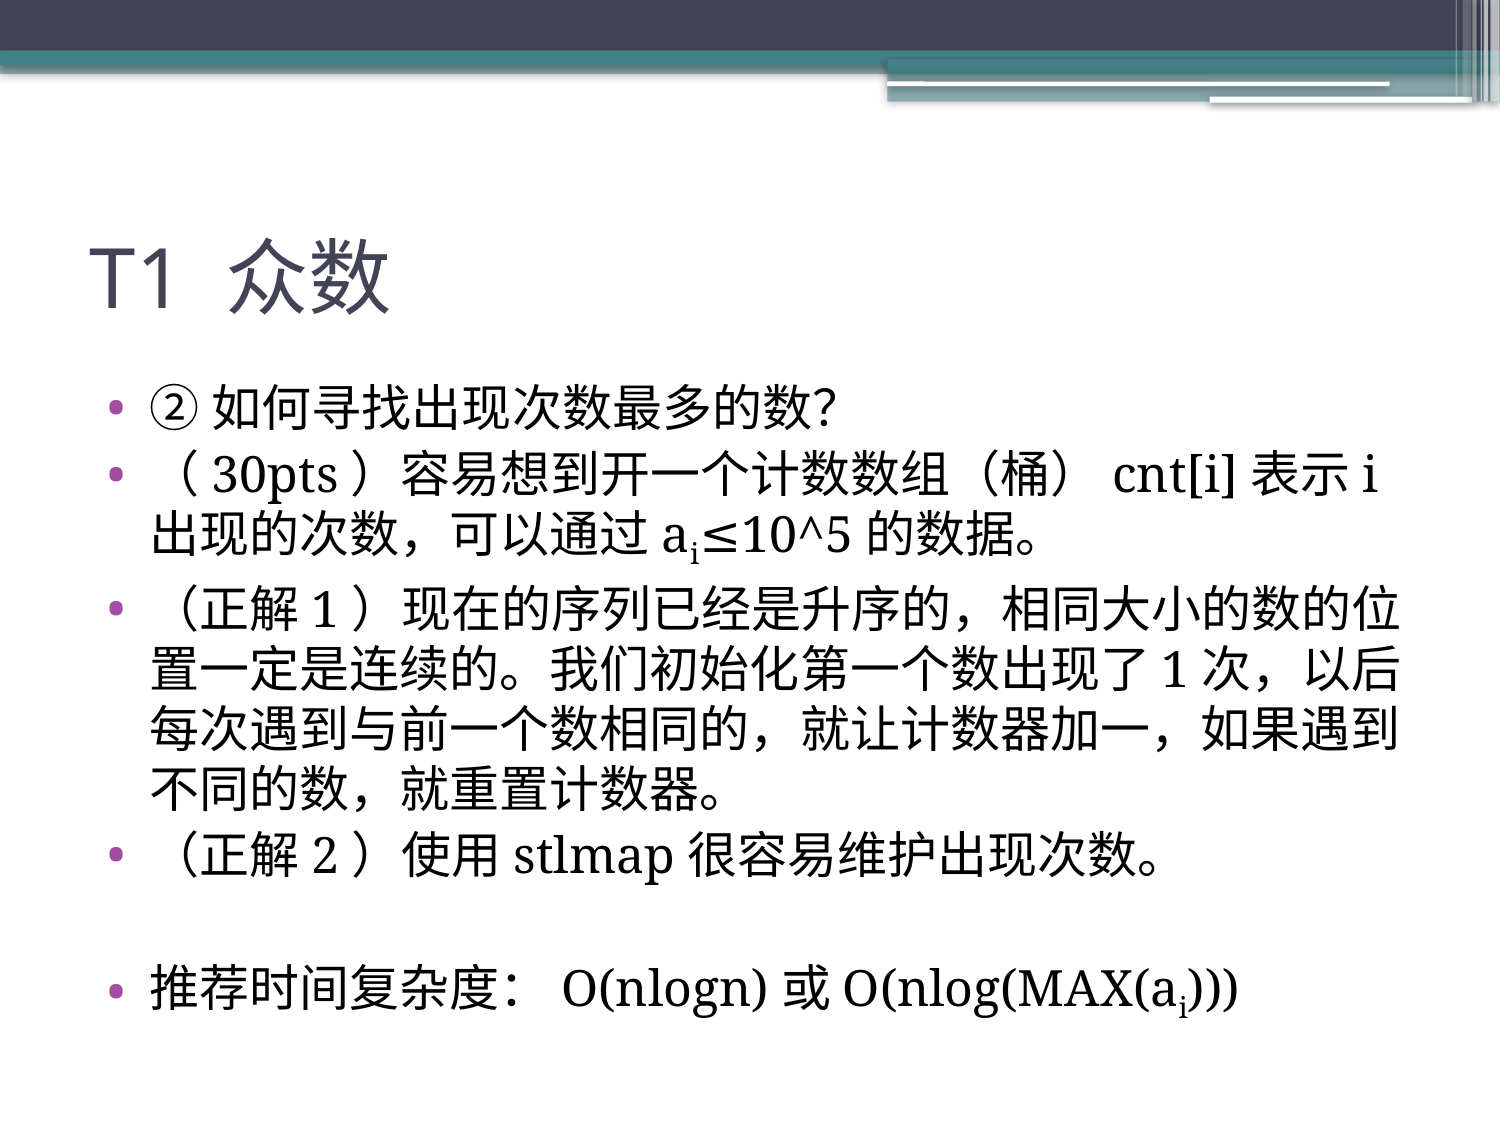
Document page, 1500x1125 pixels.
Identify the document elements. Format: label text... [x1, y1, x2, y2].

title T1 众数 [75, 187, 1425, 363]
list ②如何寻找出现次数最多的数？ （30pts）容易想到开一个计数数组（桶）cnt[i]表示i出现的次数，可以通过ai≤10^5的数据。 （正解1）现在的序列已经是升序的，相同大小的数的位置一定是连续的。我们初始化第一个数出现了1次，以后每次遇到与前一个数相同的，就让计数器加一，如果遇到不同的数，就重置计数器。 （正解2）使用stlmap很容易维护出现次数。 推荐时间复杂度：O(nlogn)或O(nlog(MAX(ai))) [75, 368, 1425, 1079]
